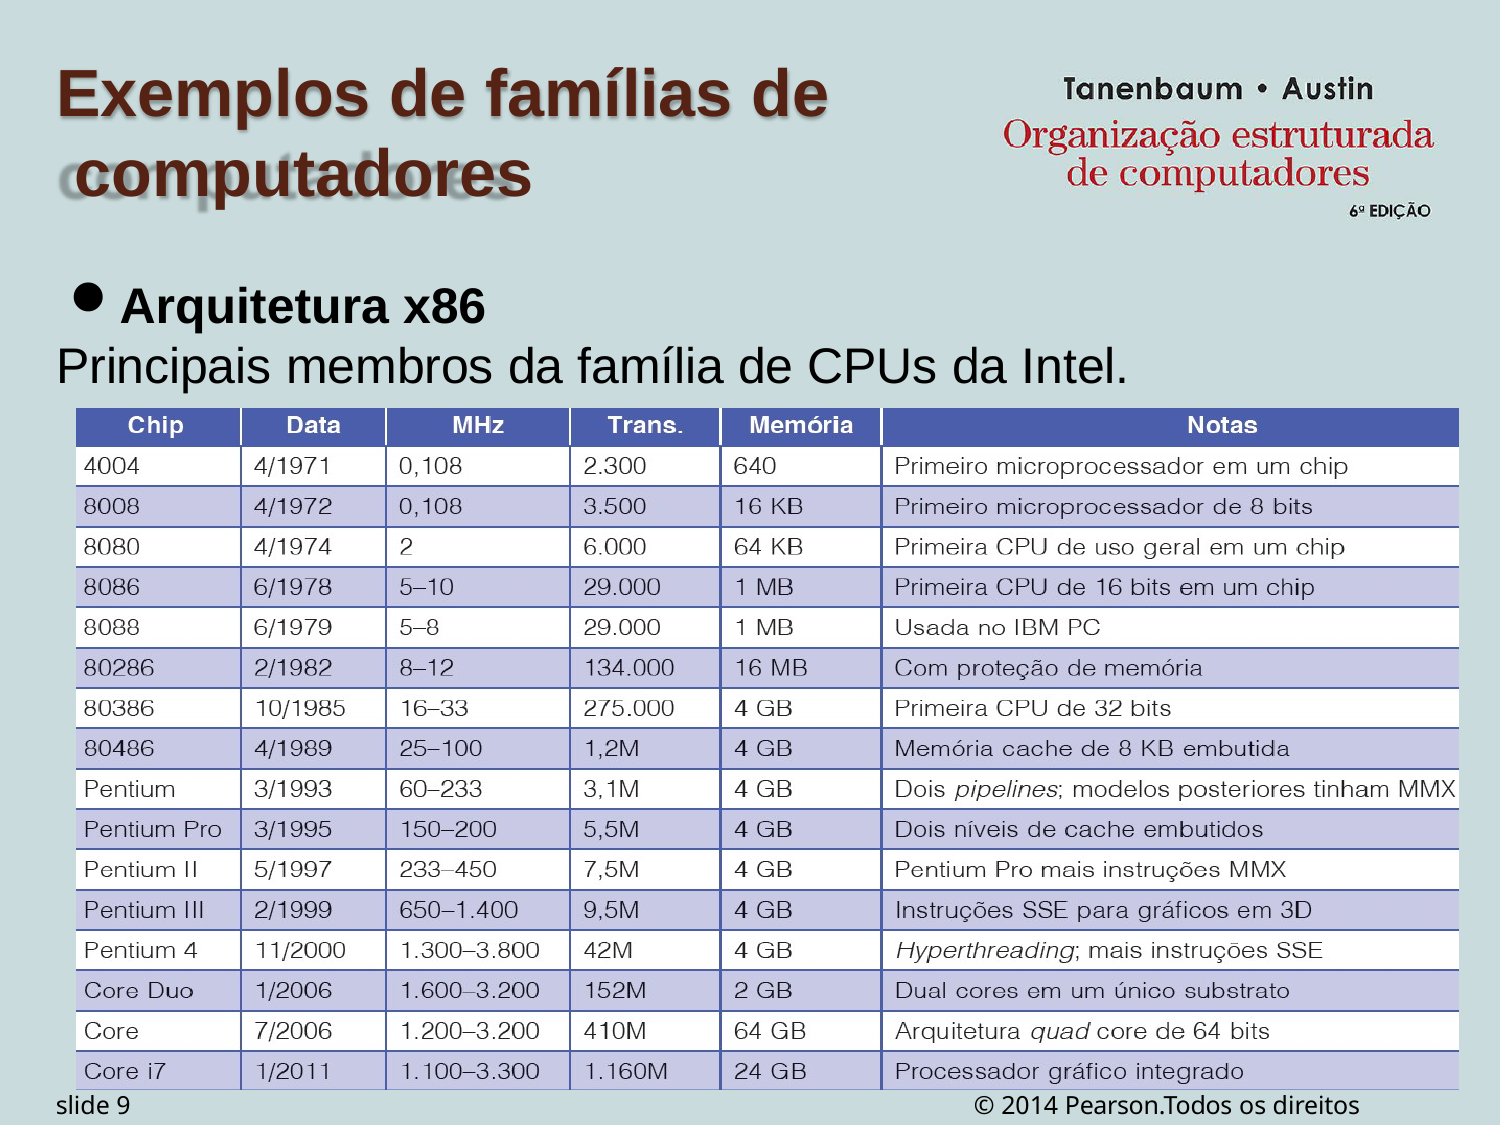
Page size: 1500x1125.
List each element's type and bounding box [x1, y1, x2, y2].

text_box [0, 0, 1500, 1125]
picture [76, 408, 1459, 1090]
